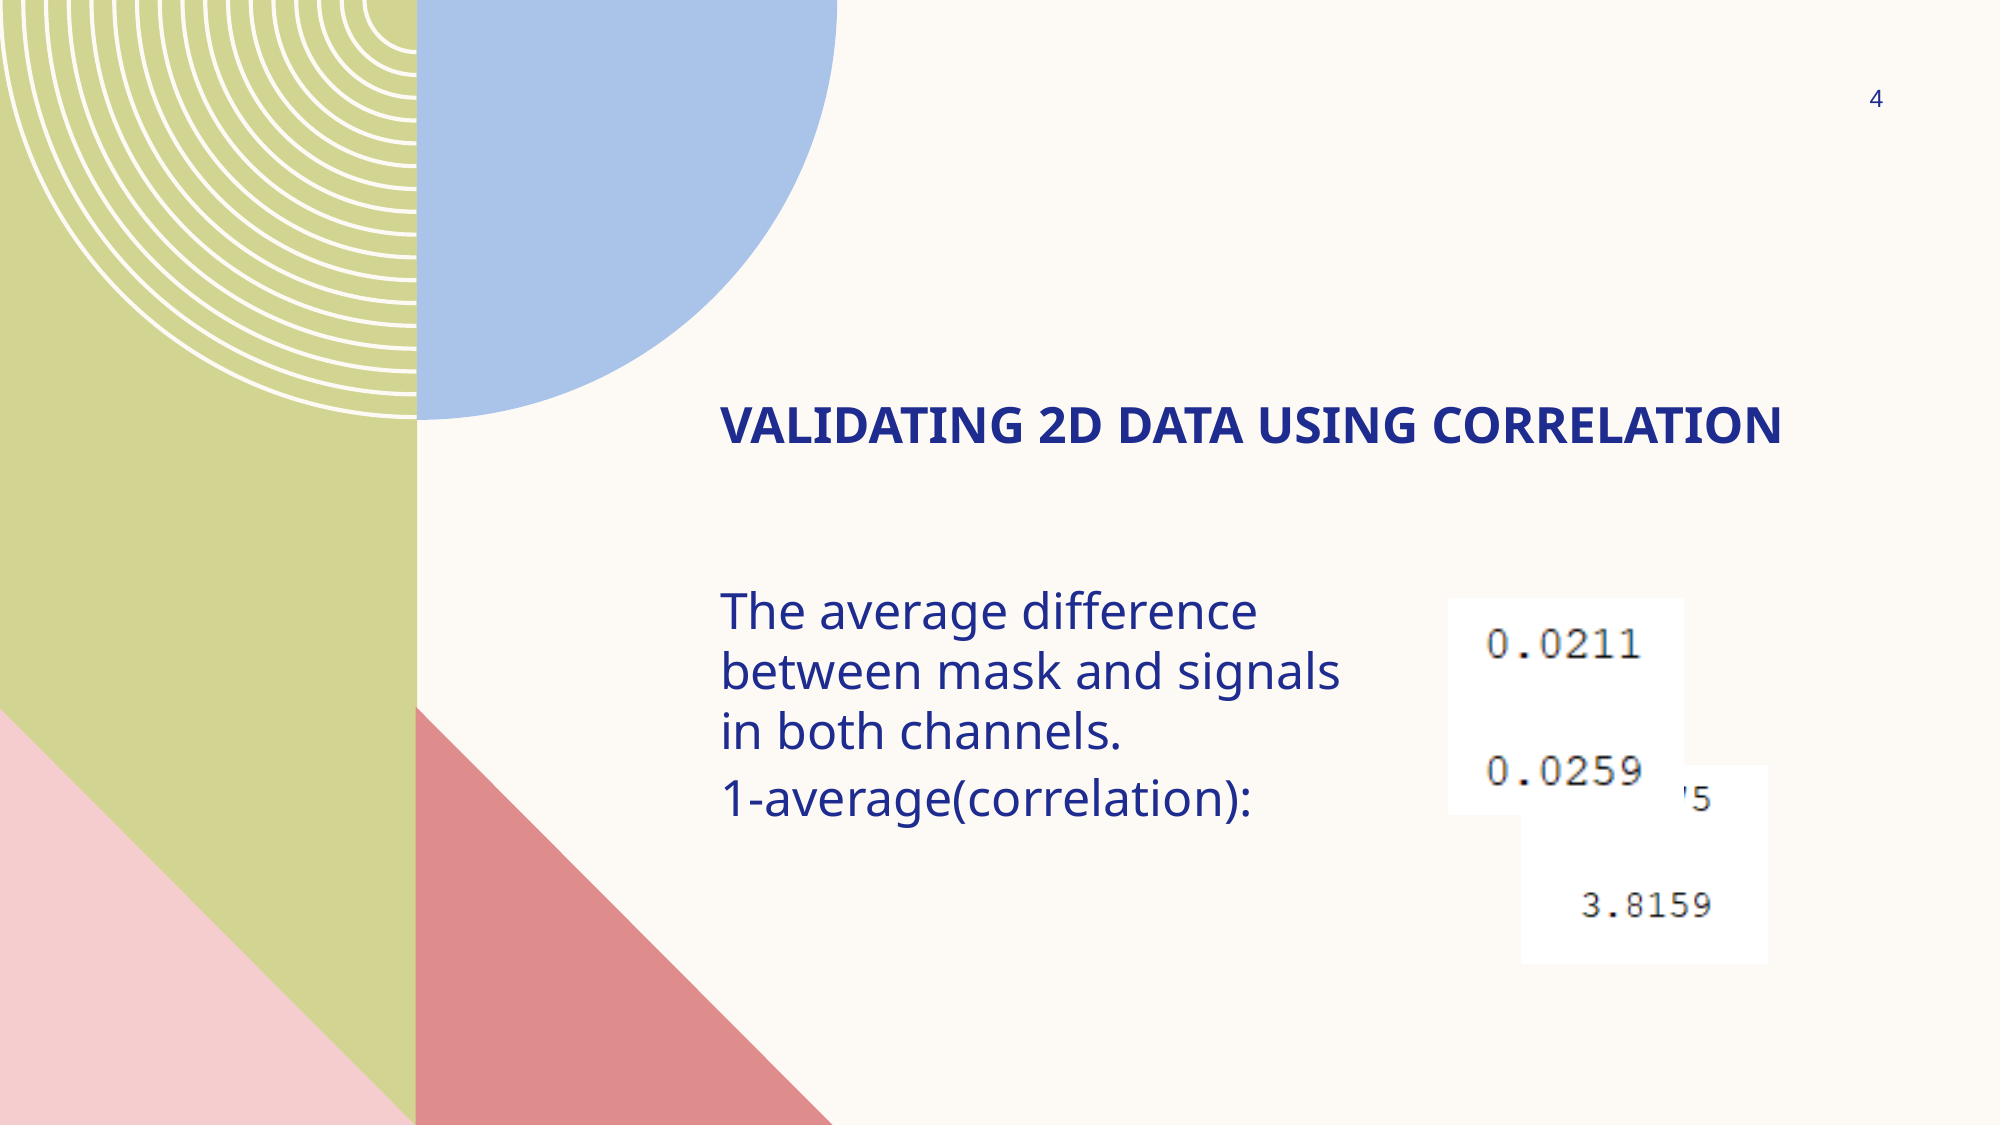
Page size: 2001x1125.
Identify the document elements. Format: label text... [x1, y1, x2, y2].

slide_number 4 [1795, 75, 1958, 120]
picture [1448, 598, 1684, 815]
title Validating 2d data using correlation [720, 393, 1871, 660]
list The average difference between mask and signals in both channels. 1-average(correlation): [720, 579, 1366, 847]
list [1521, 765, 1768, 964]
